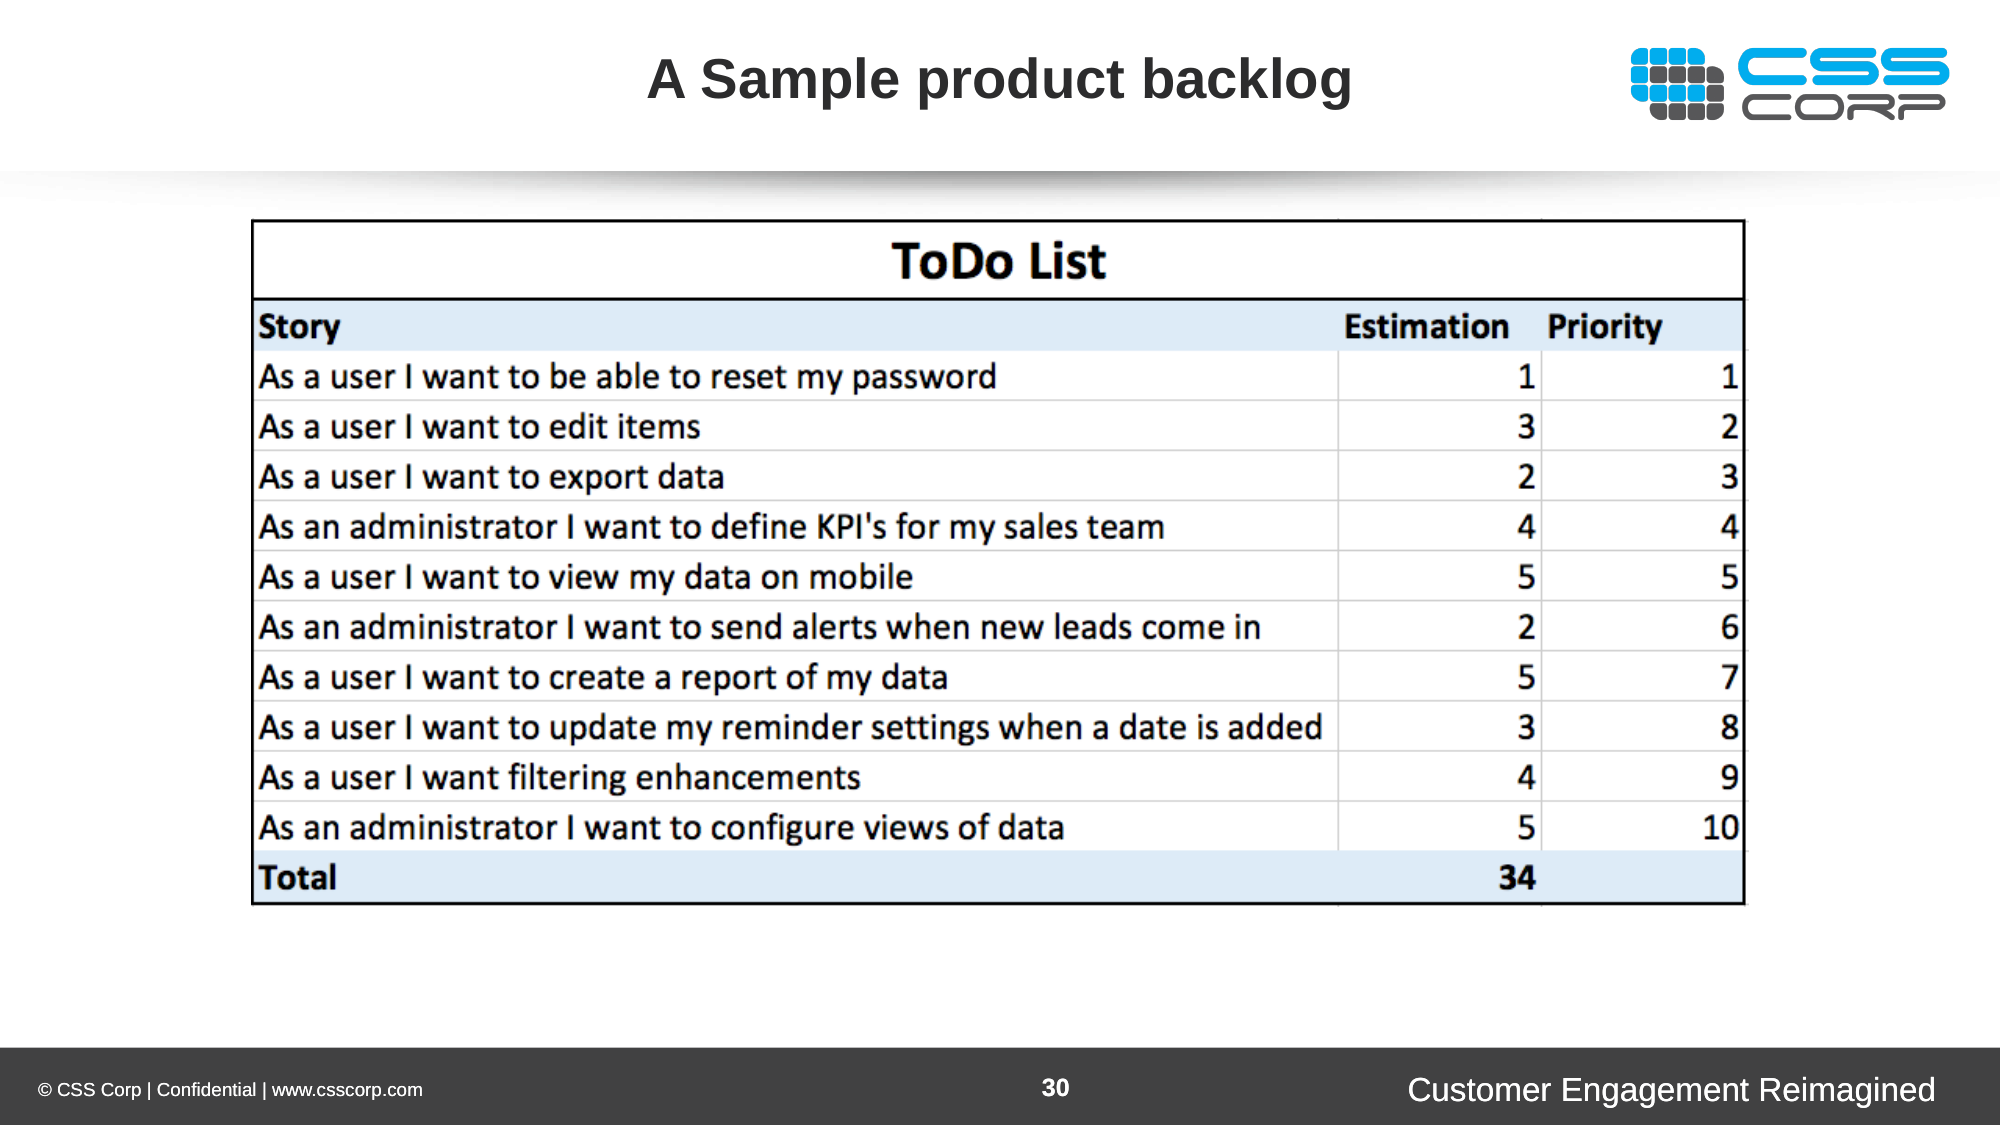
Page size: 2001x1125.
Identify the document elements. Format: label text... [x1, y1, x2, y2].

picture [1629, 31, 1951, 135]
picture [0, 171, 2001, 907]
title A Sample product backlog [137, 34, 1863, 138]
